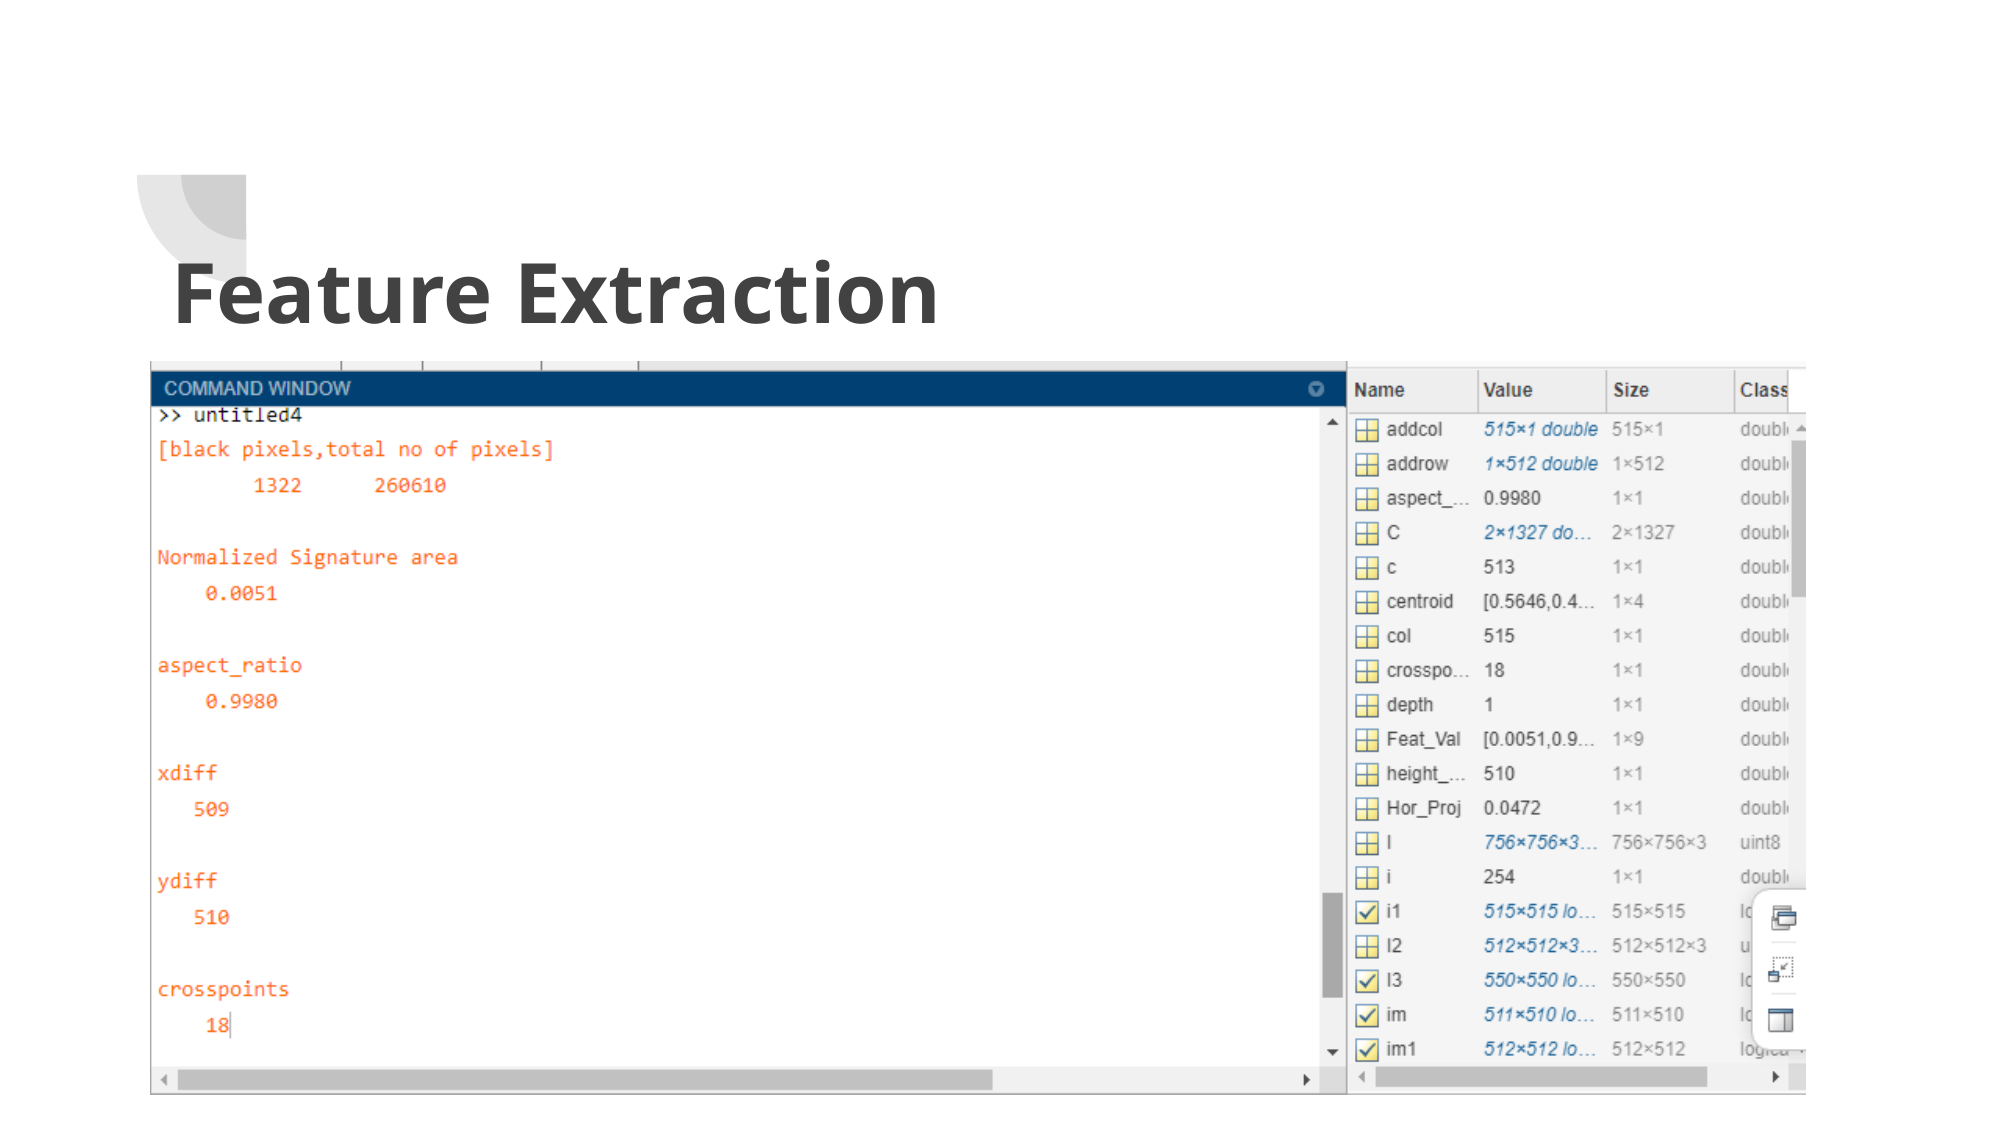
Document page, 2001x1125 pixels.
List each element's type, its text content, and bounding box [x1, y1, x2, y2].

title Feature Extraction [150, 142, 1689, 359]
picture [150, 361, 1806, 1095]
